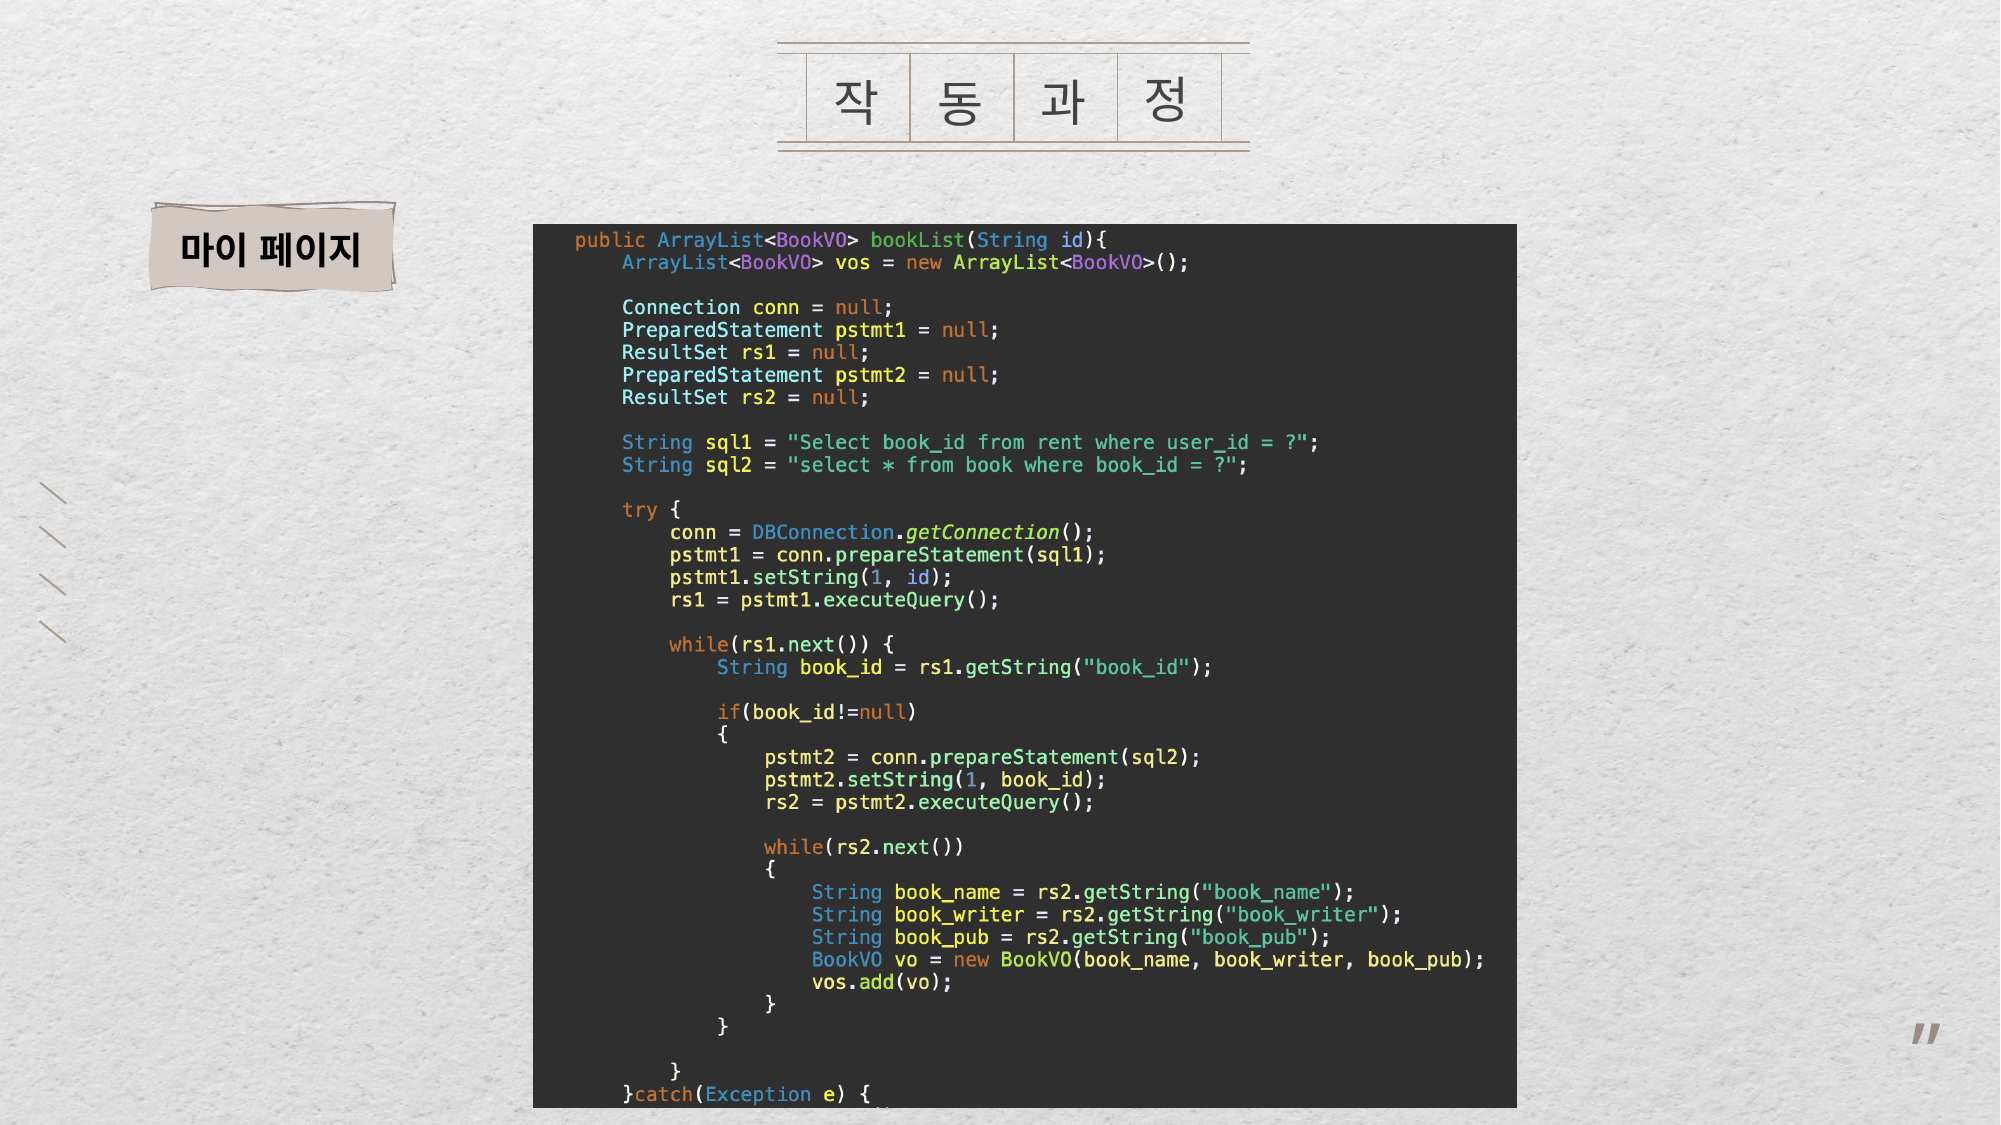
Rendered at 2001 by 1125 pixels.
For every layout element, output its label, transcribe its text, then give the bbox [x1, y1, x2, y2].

text_box [392, 252, 397, 285]
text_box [39, 482, 67, 643]
text_box 동 [922, 65, 1004, 141]
text_box 마이 페이지 [148, 205, 394, 292]
text_box 정 [1128, 60, 1211, 136]
picture [0, 0, 2001, 1125]
text_box [154, 201, 397, 218]
text_box ” [1891, 992, 1961, 1108]
text_box 작 [818, 64, 900, 140]
text_box 과 [1025, 63, 1107, 139]
